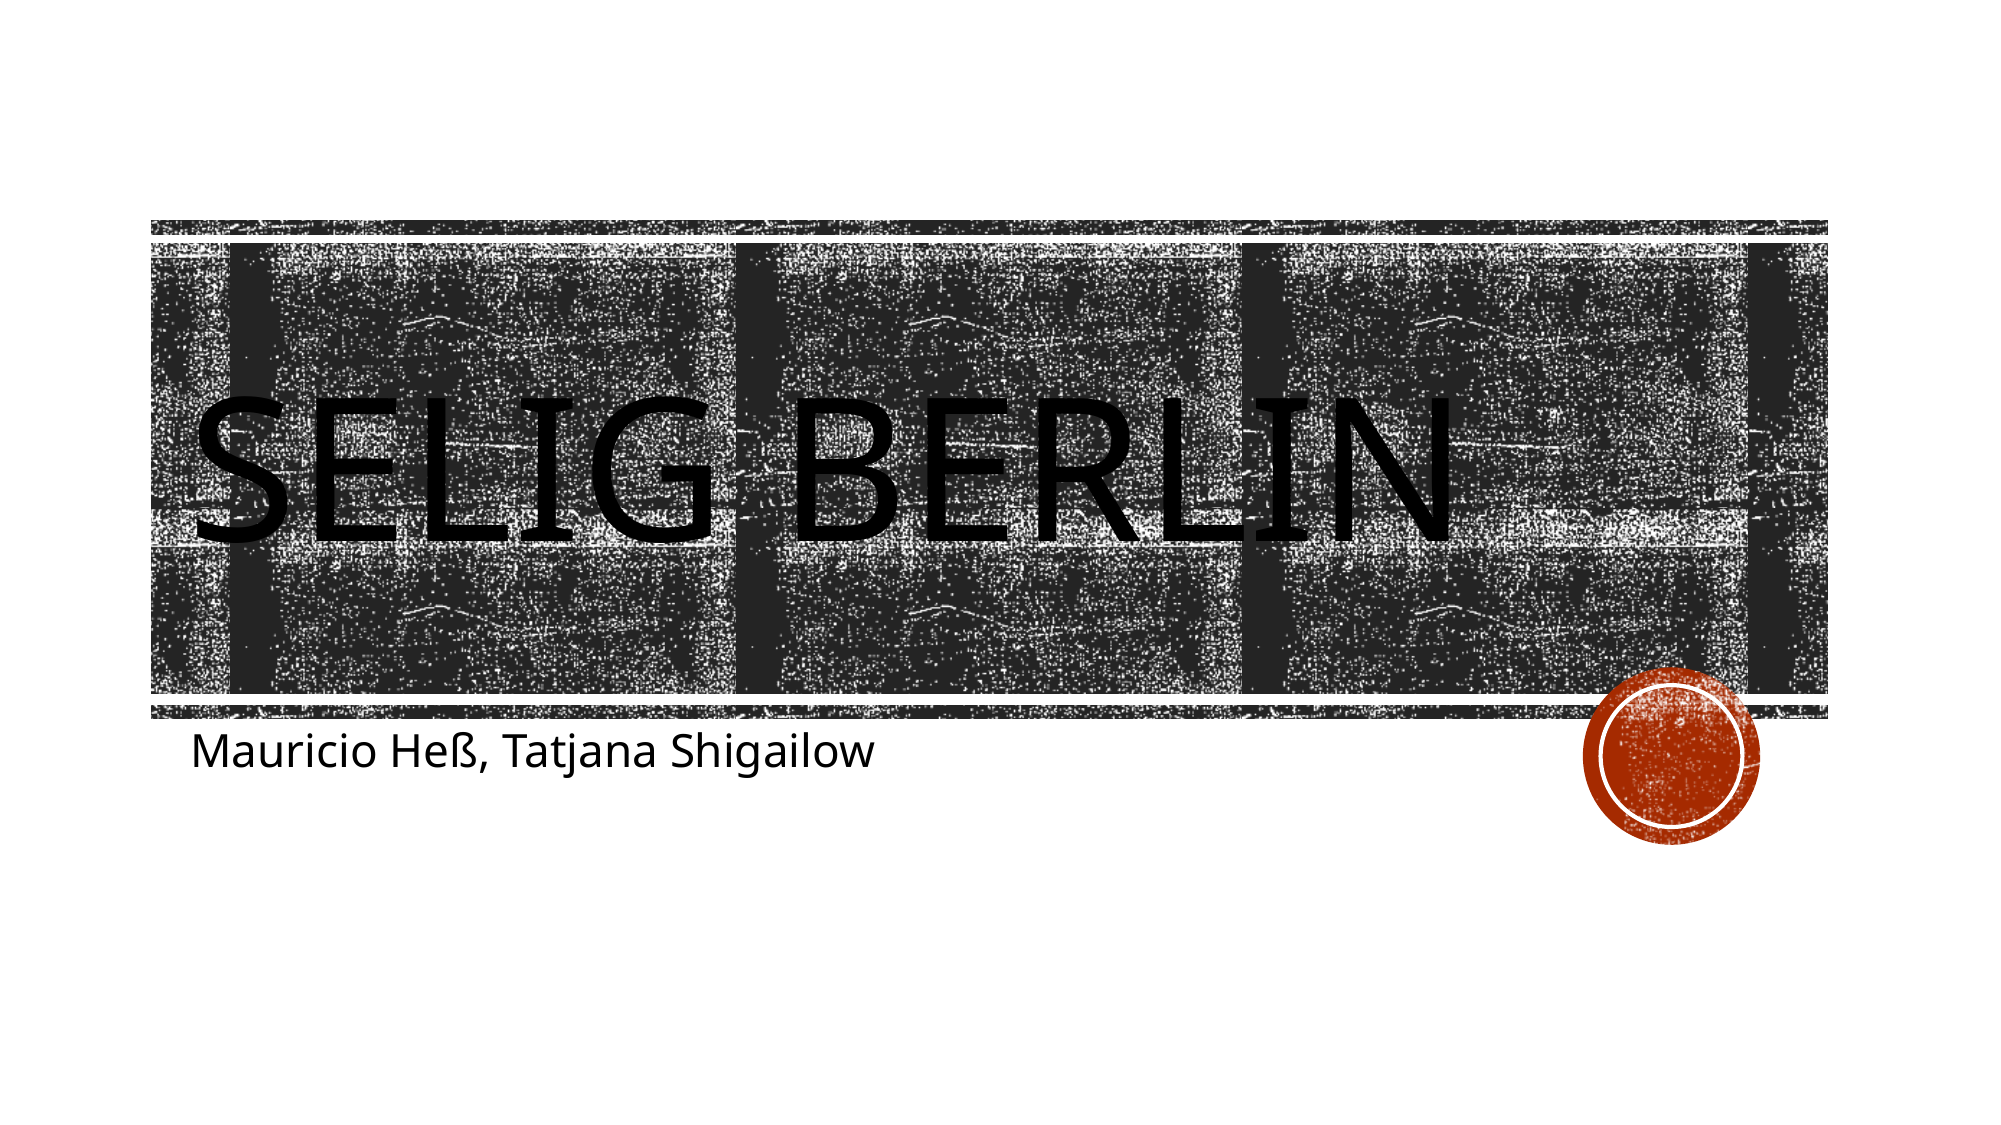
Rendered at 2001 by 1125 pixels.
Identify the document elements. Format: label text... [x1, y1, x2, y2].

subtitle Mauricio Heß, Tatjana Shigailow [175, 720, 1470, 896]
title Selig Berlin [172, 234, 1808, 733]
